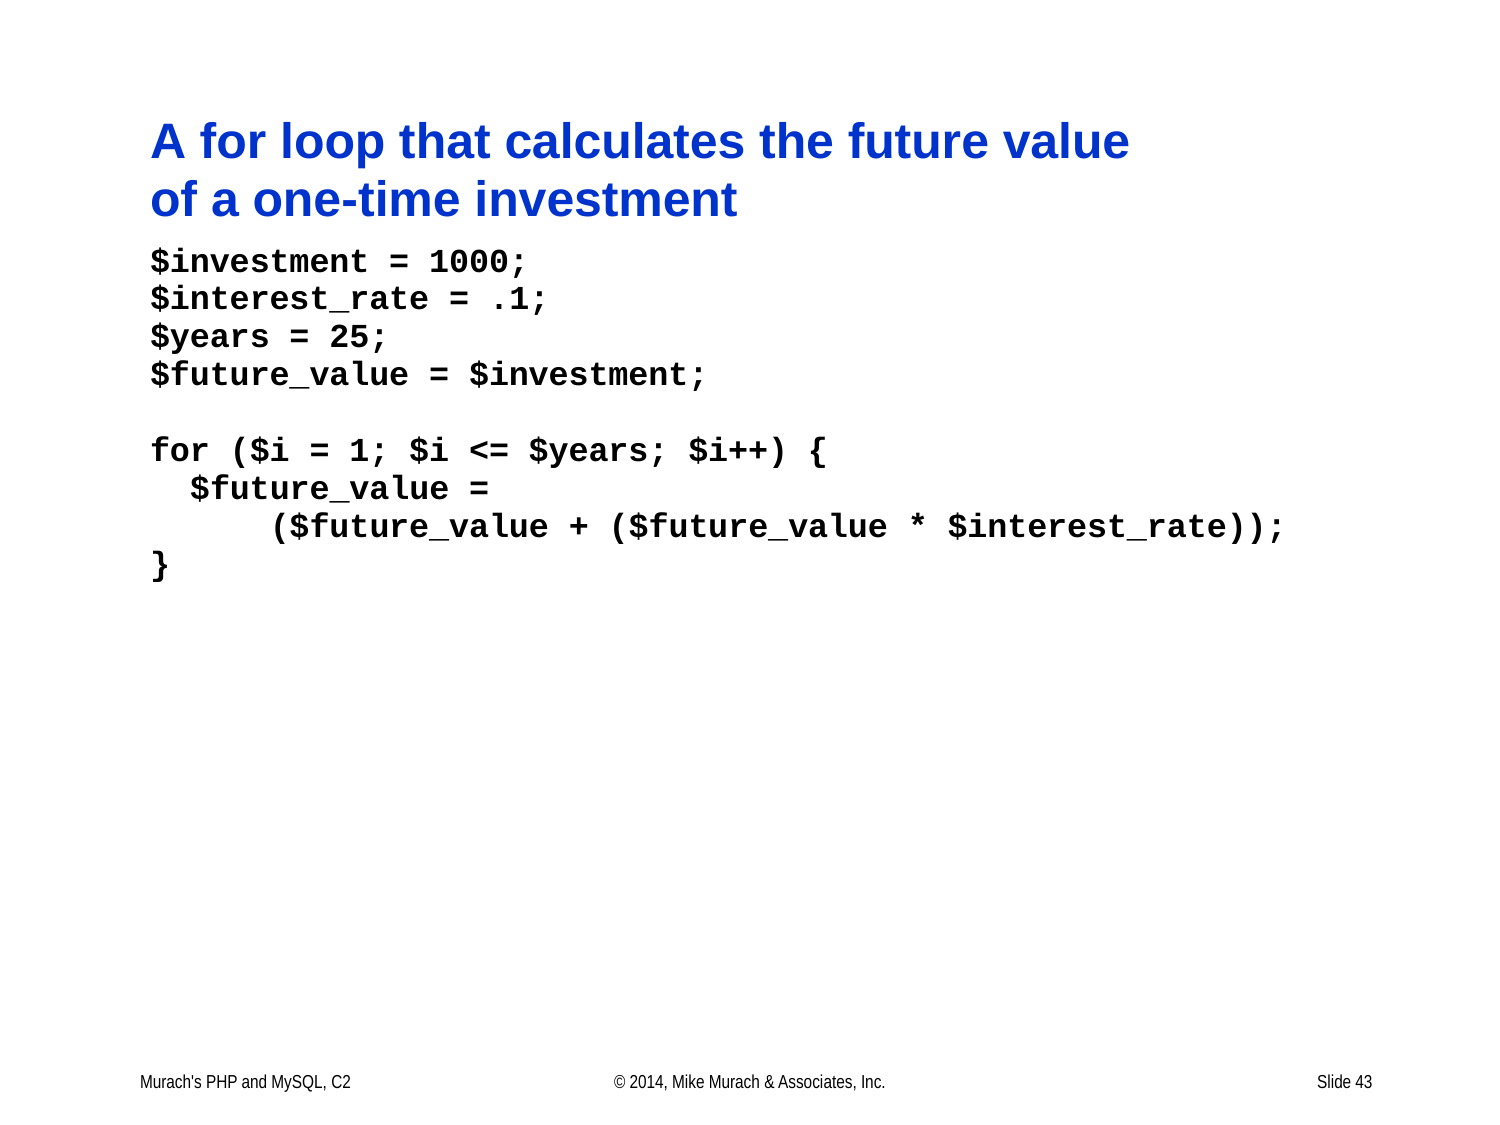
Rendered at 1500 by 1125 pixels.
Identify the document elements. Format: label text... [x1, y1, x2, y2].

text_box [149, 244, 1348, 738]
footer © 2014, Mike Murach & Associates, Inc. [474, 1025, 1025, 1100]
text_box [149, 112, 1213, 297]
slide_number Slide 43 [1074, 1025, 1388, 1100]
slide_number Murach's PHP and MySQL, C2 [125, 1025, 450, 1100]
